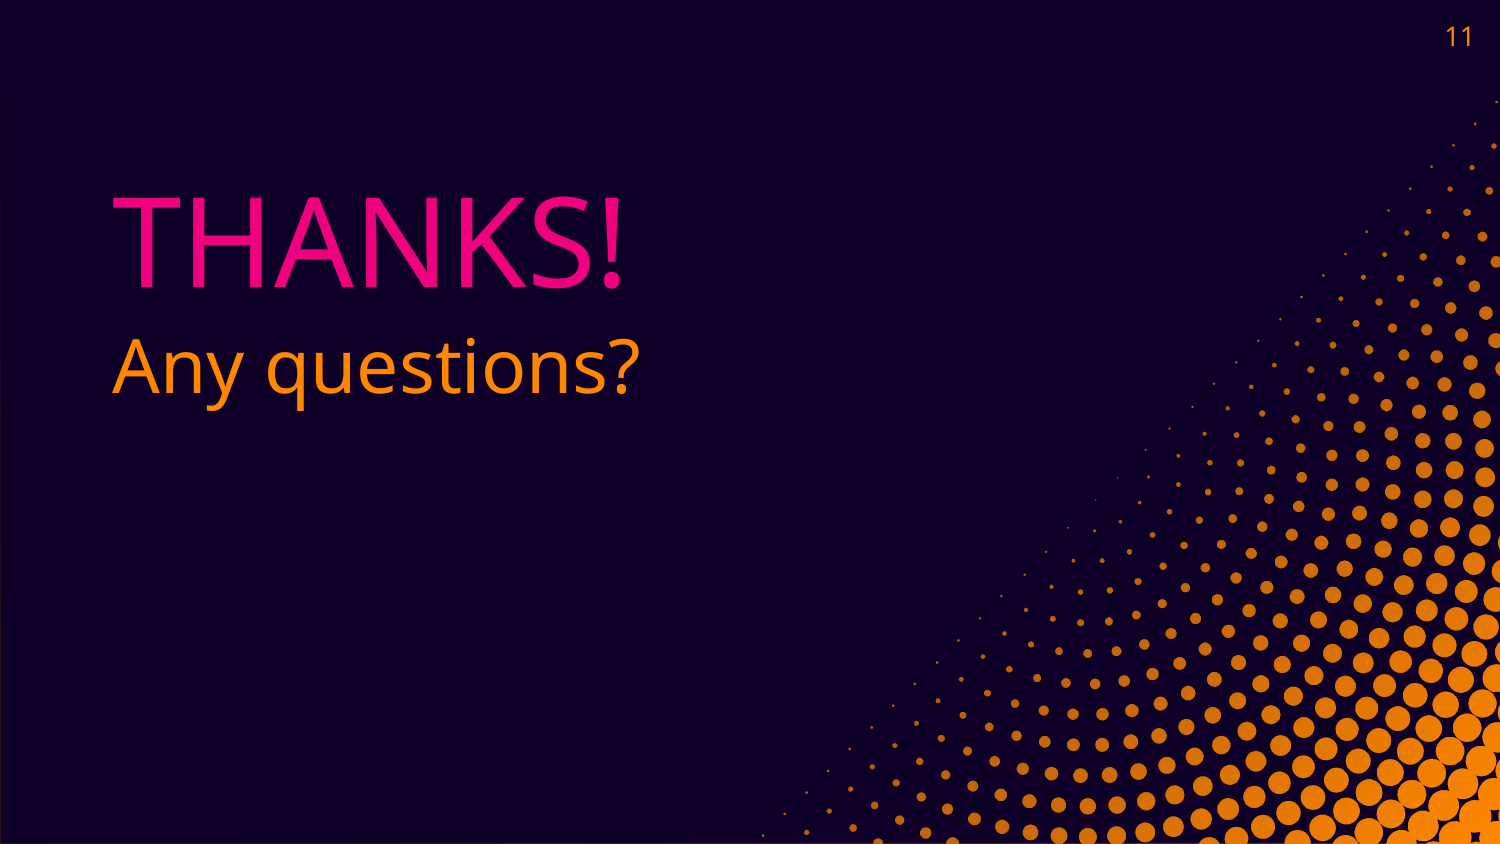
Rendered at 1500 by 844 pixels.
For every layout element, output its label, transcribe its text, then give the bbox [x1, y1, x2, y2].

slide_number 11 [1385, 5, 1476, 71]
subtitle Any questions? [112, 319, 911, 448]
title THANKS! [112, 122, 911, 313]
